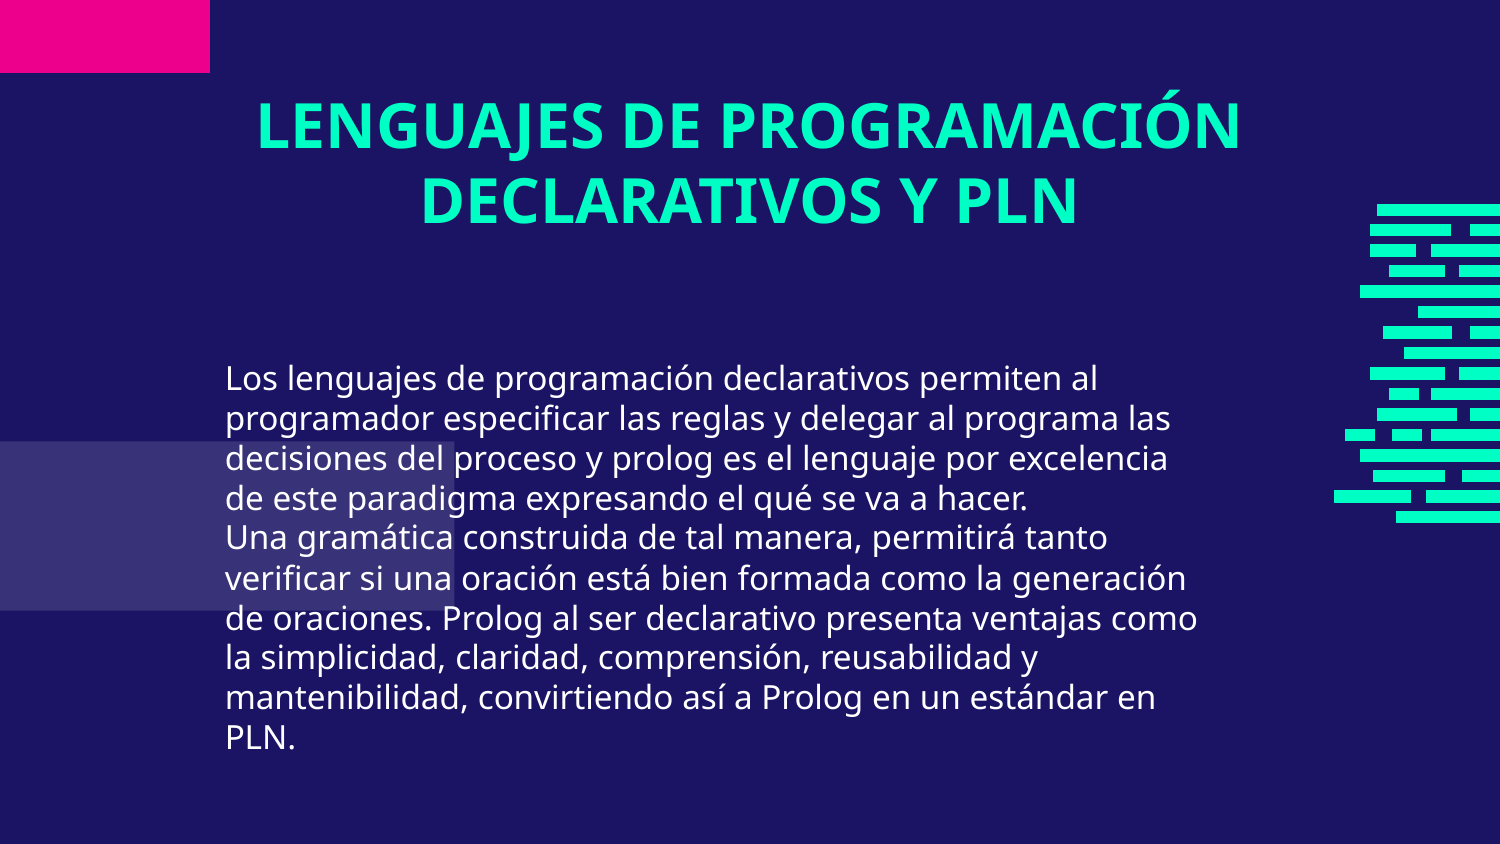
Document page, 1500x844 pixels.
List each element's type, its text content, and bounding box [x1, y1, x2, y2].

subtitle Los lenguajes de programación declarativos permiten al programador especificar las reglas y delegar al programa las decisiones del proceso y prolog es el lenguaje por excelencia de este paradigma expresando el qué se va a hacer. Una gramática construida de tal manera, permitirá tanto verificar si una oración está bien formada como la generación de oraciones. Prolog al ser declarativo presenta ventajas como la simplicidad, claridad, comprensión, reusabilidad y mantenibilidad, convirtiendo así a Prolog en un estándar en PLN. [209, 334, 1215, 780]
title LENGUAJES DE PROGRAMACIÓN DECLARATIVOS Y PLN [209, 71, 1291, 181]
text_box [1333, 203, 1500, 524]
